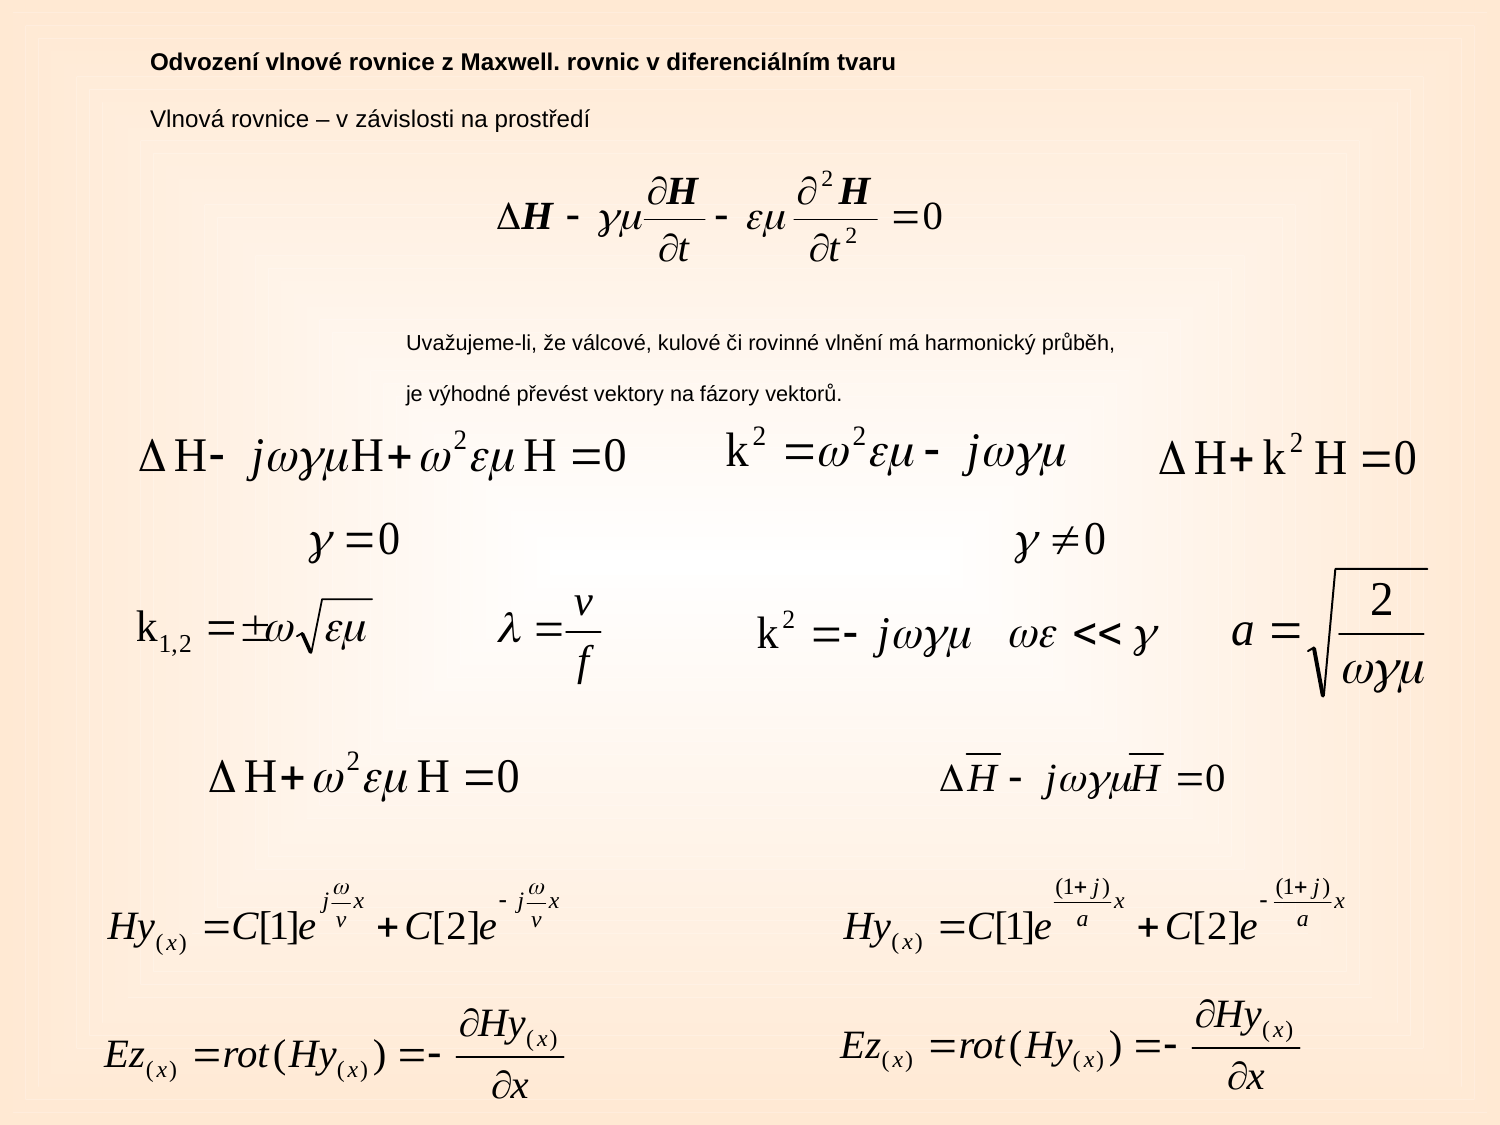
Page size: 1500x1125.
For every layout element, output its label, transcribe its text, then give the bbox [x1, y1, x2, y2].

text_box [1151, 420, 1424, 488]
text_box Uvažujeme-li, že válcové, kulové či rovinné vlnění má harmonický průběh, je výhodné převést vektory na fázory vektorů. [391, 296, 1137, 465]
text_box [749, 599, 974, 668]
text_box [490, 574, 608, 693]
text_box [301, 511, 408, 575]
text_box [100, 869, 570, 964]
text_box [96, 996, 573, 1108]
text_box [490, 159, 949, 270]
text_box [131, 419, 636, 492]
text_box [932, 744, 1232, 808]
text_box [718, 414, 1069, 487]
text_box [1006, 511, 1113, 574]
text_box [201, 739, 529, 813]
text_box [835, 869, 1353, 964]
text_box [1223, 556, 1437, 707]
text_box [1002, 617, 1164, 667]
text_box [129, 589, 380, 668]
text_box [832, 987, 1309, 1099]
text_box Odvození vlnové rovnice z Maxwell. rovnic v diferenciálním tvaru Vlnová rovnice – v závislosti na prostředí [0, 0, 1500, 139]
